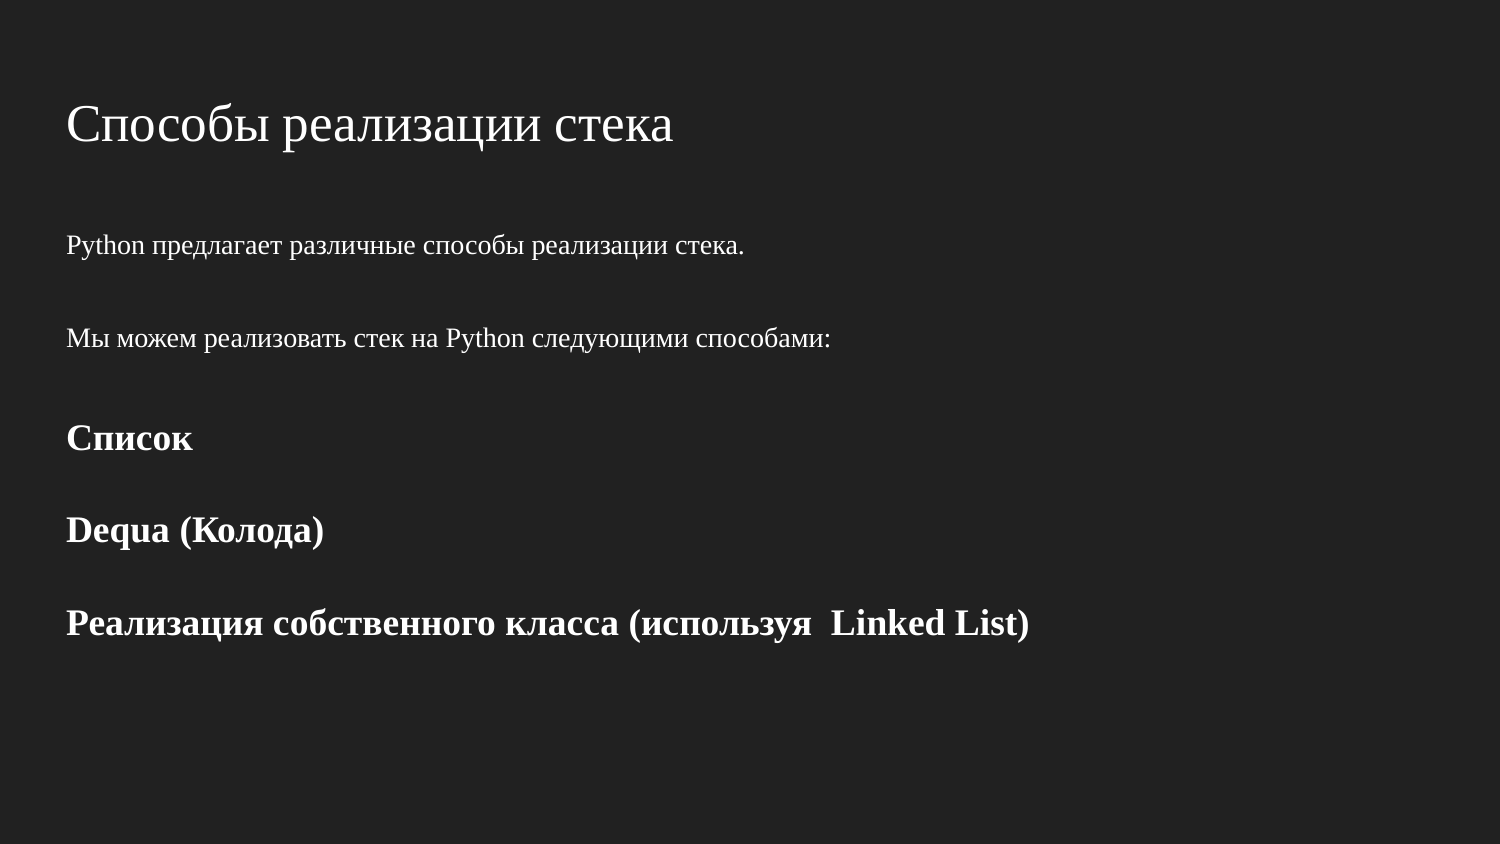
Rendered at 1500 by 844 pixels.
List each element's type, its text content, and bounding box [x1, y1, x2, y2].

title Способы реализации стека [51, 72, 1449, 167]
list Python предлагает различные способы реализации стека. Мы можем реализовать стек на Python следующими способами: Список Dequa (Колода) Реализация собственного класса (используя Linked List) [51, 189, 1449, 750]
